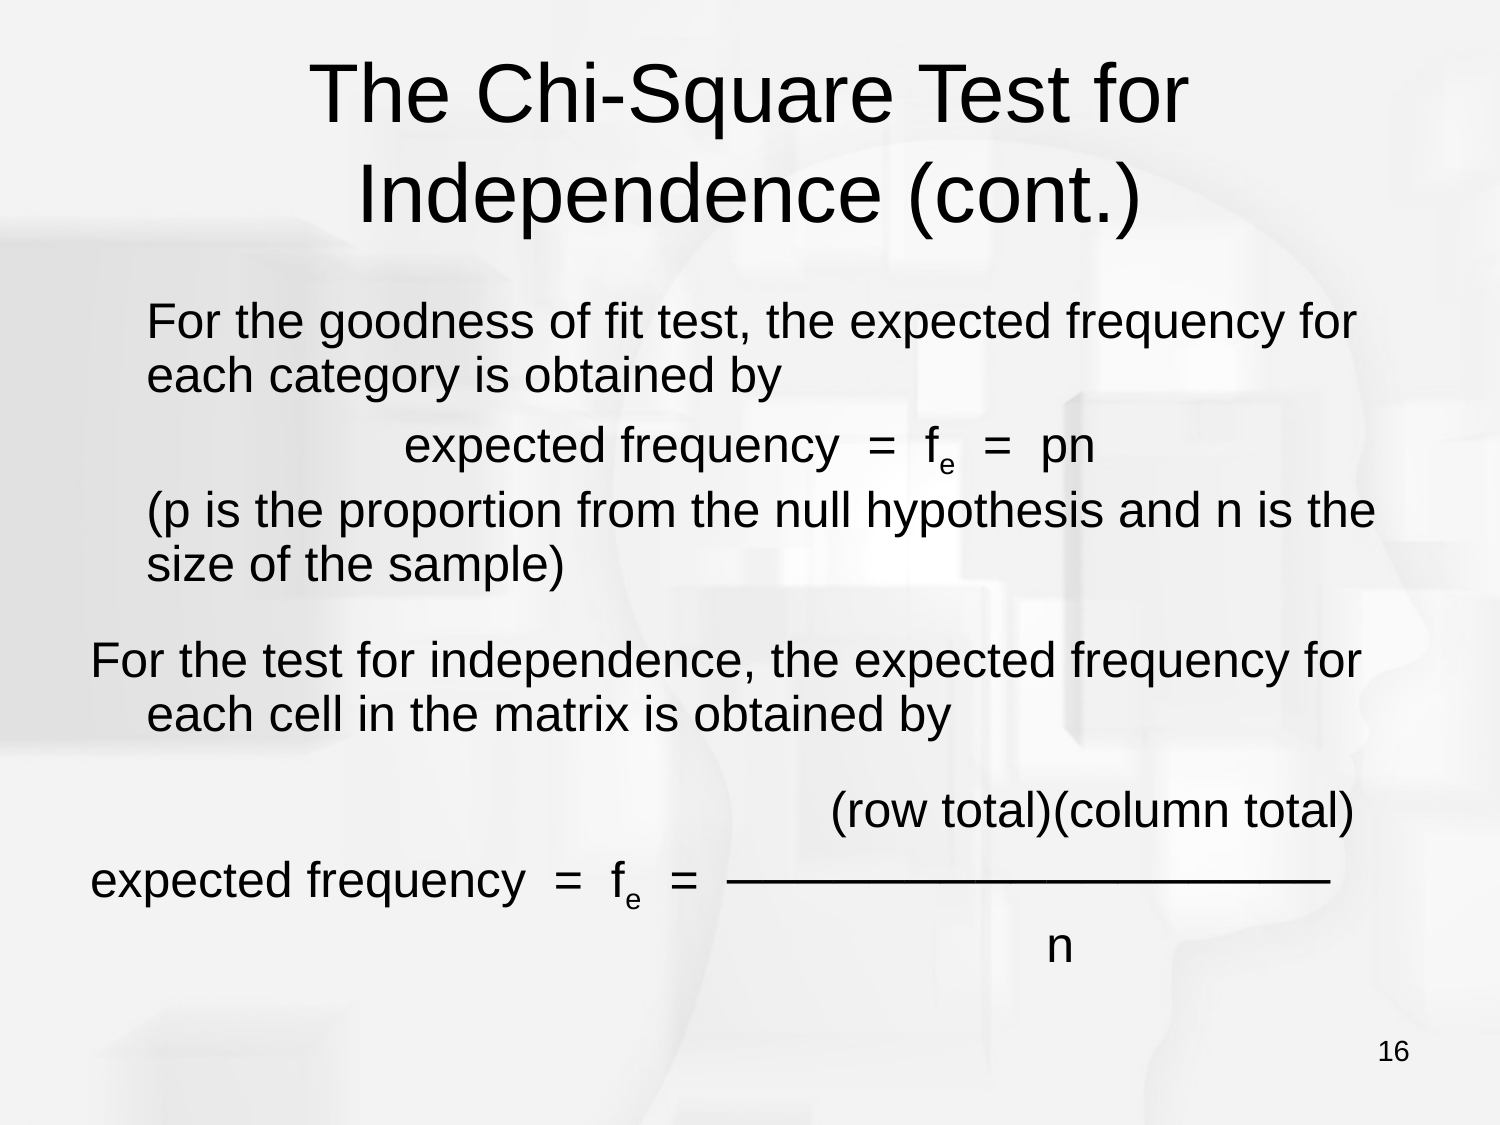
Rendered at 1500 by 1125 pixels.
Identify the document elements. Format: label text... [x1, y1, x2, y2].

picture [0, 0, 1500, 1125]
title The Chi-Square Test for Independence (cont.) [74, 44, 1426, 233]
slide_number 16 [1074, 1051, 1426, 1103]
list For the goodness of fit test, the expected frequency for each category is obtained by expected frequency = fe = pn (p is the proportion from the null hypothesis and n is the size of the sample) For the test for independence, the expected frequency for each cell in the matrix is obtained by (row total)(column total) expected frequency = fe = ───────────────── n [74, 287, 1426, 1051]
